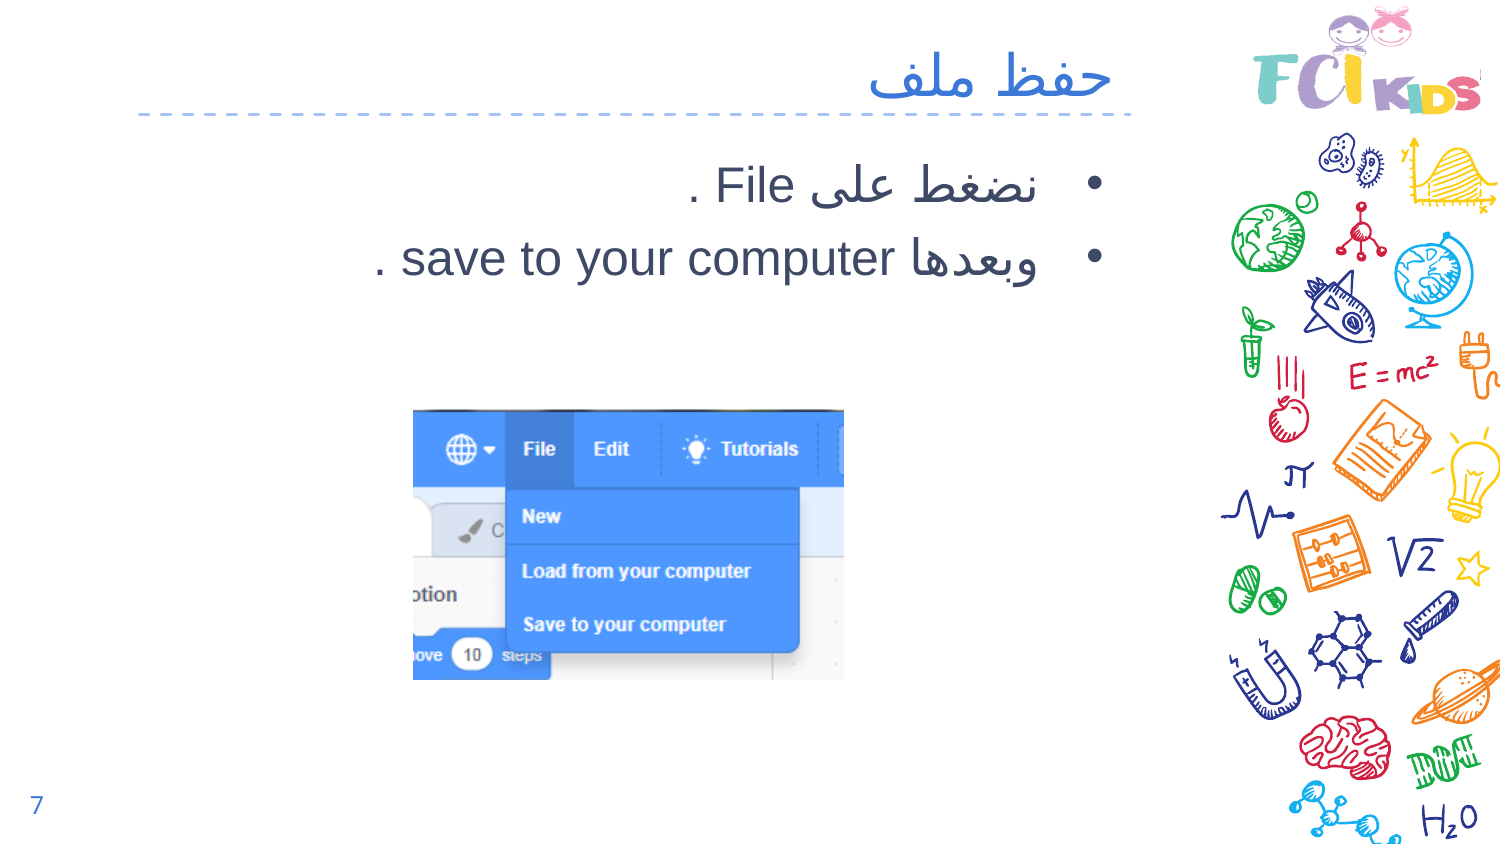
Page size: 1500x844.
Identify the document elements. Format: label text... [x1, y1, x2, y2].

picture [413, 409, 844, 681]
picture [1253, 6, 1481, 117]
title حفظ ملف [122, 0, 1130, 123]
slide_number 7 [14, 774, 105, 840]
list نضغط على File . وبعدها save to your computer . [122, 137, 1130, 806]
